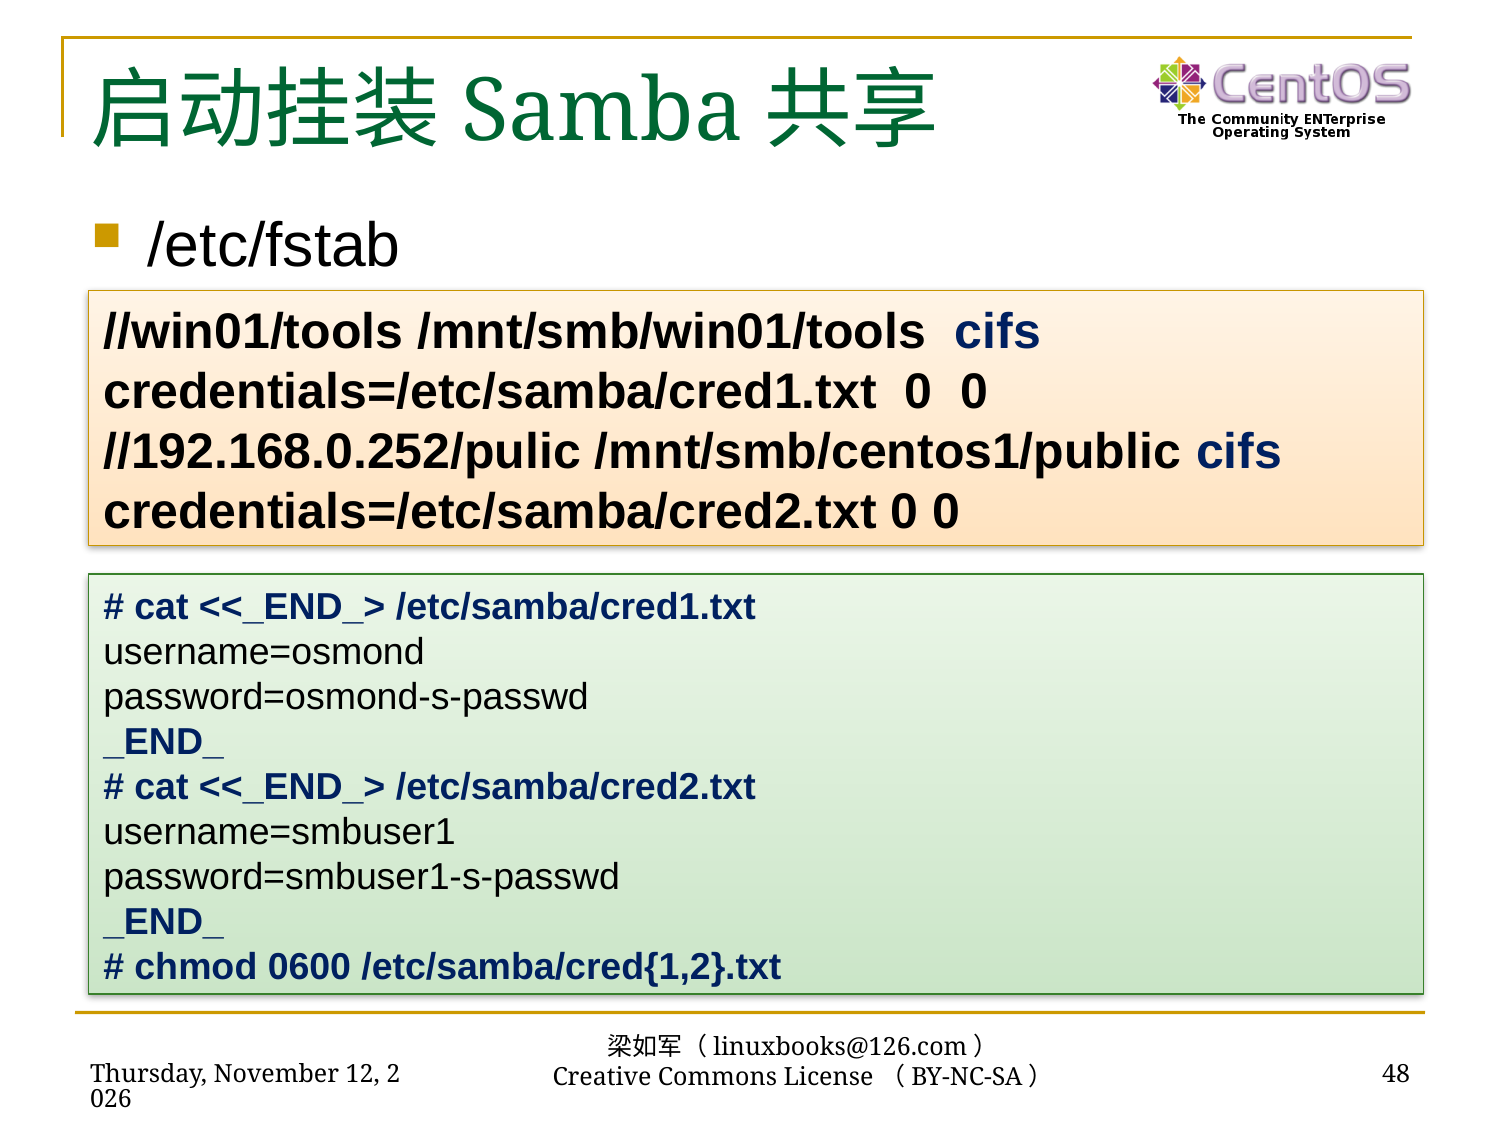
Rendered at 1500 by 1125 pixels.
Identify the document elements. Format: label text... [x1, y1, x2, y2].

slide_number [74, 1023, 426, 1100]
slide_number 48 [1074, 1023, 1426, 1100]
title 启动挂装Samba共享 [74, 45, 1426, 233]
footer 梁如军（linuxbooks@126.com） Creative Commons License（BY-NC-SA） [359, 1022, 1247, 1099]
list /etc/fstab [76, 196, 1427, 284]
text_box //win01/tools /mnt/smb/win01/tools cifs credentials=/etc/samba/cred1.txt 0 0 //192.168.0.252/pulic /mnt/smb/centos1/public cifs credentials=/etc/samba/cred2.txt 0 0 [88, 290, 1424, 546]
text_box # cat <<_END_> /etc/samba/cred1.txt username=osmond password=osmond-s-passwd _END_ # cat <<_END_> /etc/samba/cred2.txt username=smbuser1 password=smbuser1-s-passwd _END_ # chmod 0600 /etc/samba/cred{1,2}.txt [88, 573, 1424, 995]
